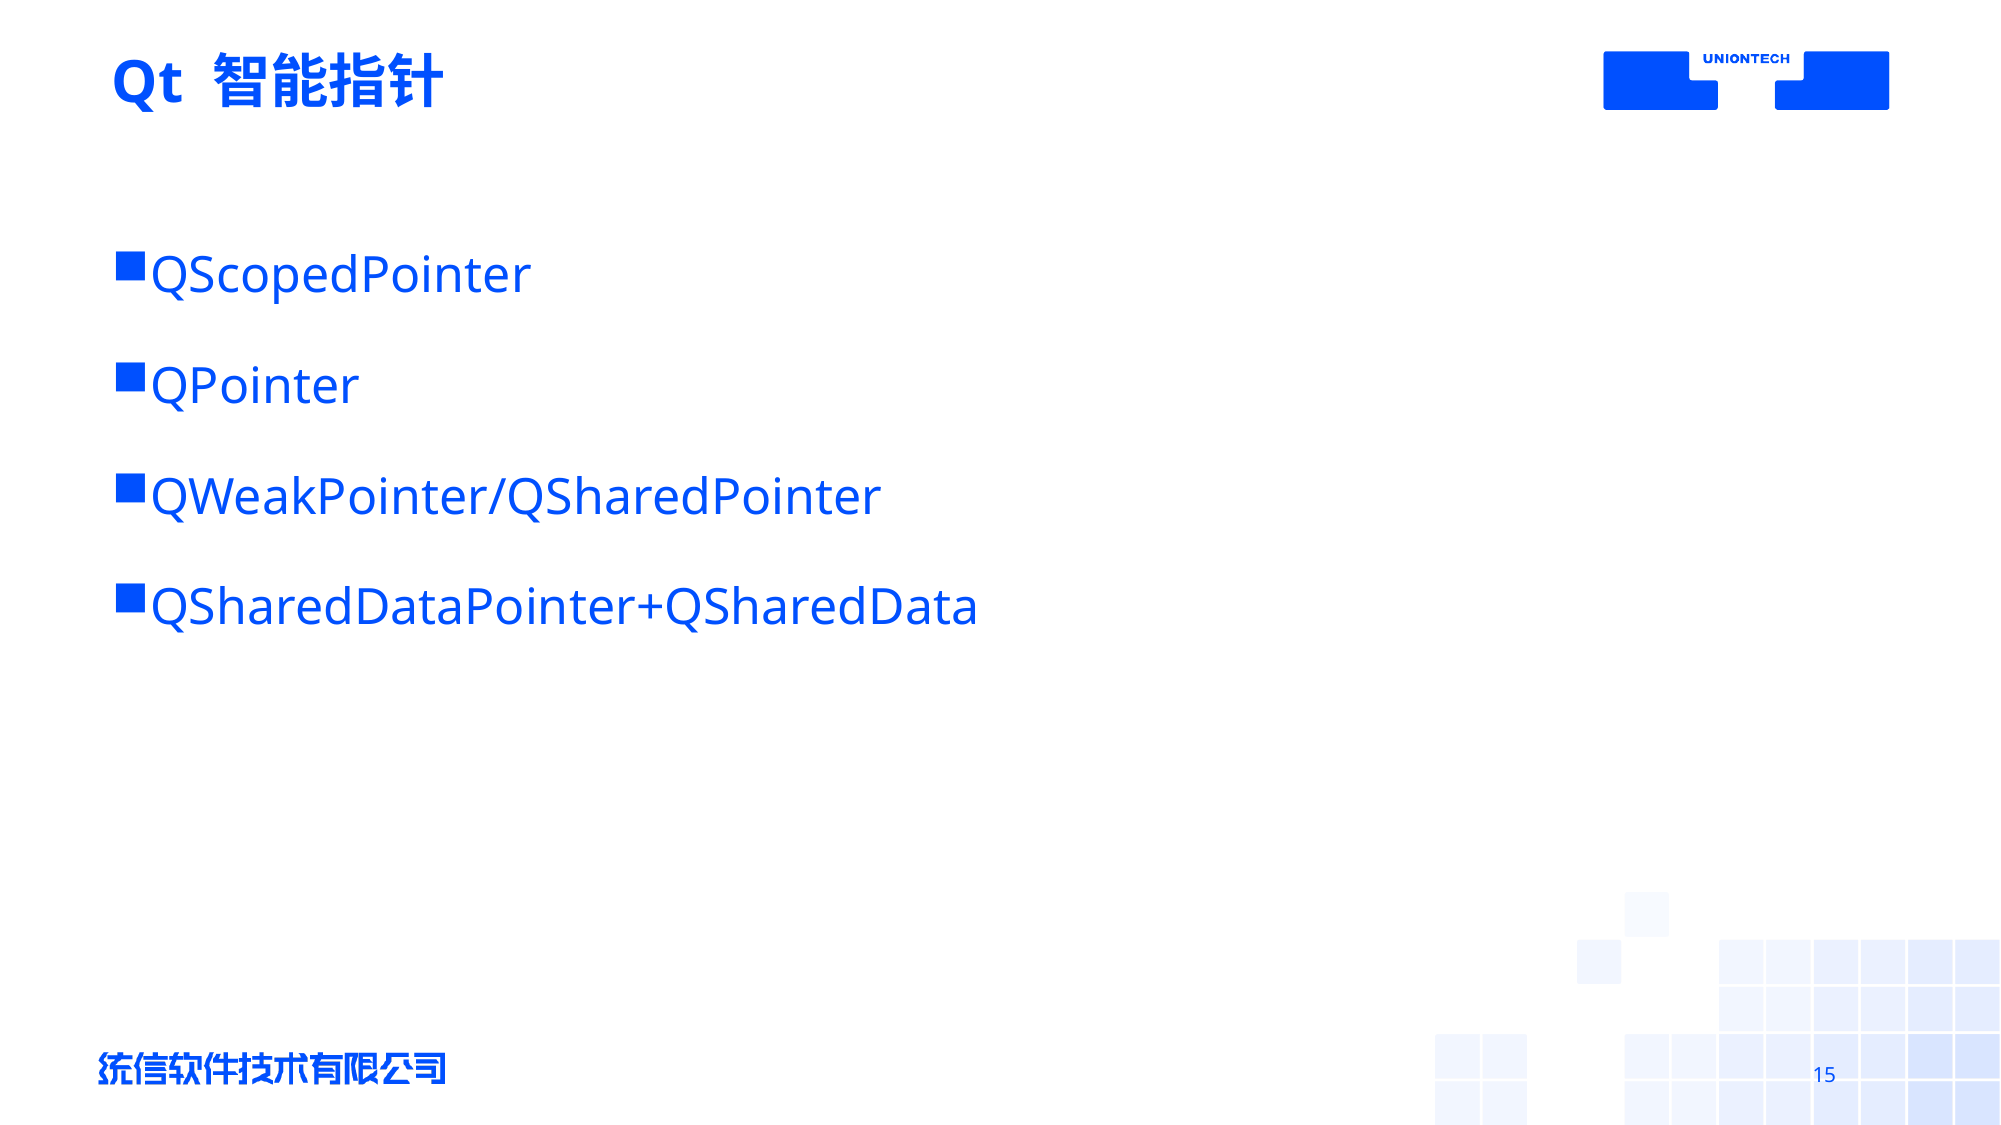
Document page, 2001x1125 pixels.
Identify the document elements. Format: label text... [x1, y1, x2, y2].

picture [96, 1050, 446, 1085]
picture [1595, 44, 1897, 116]
title Qt 智能指针 [96, 51, 1259, 116]
picture [1435, 892, 2001, 1125]
list QScopedPointer QPointer QWeakPointer/QSharedPointer QSharedDataPointer+QSharedData [96, 204, 1883, 1014]
